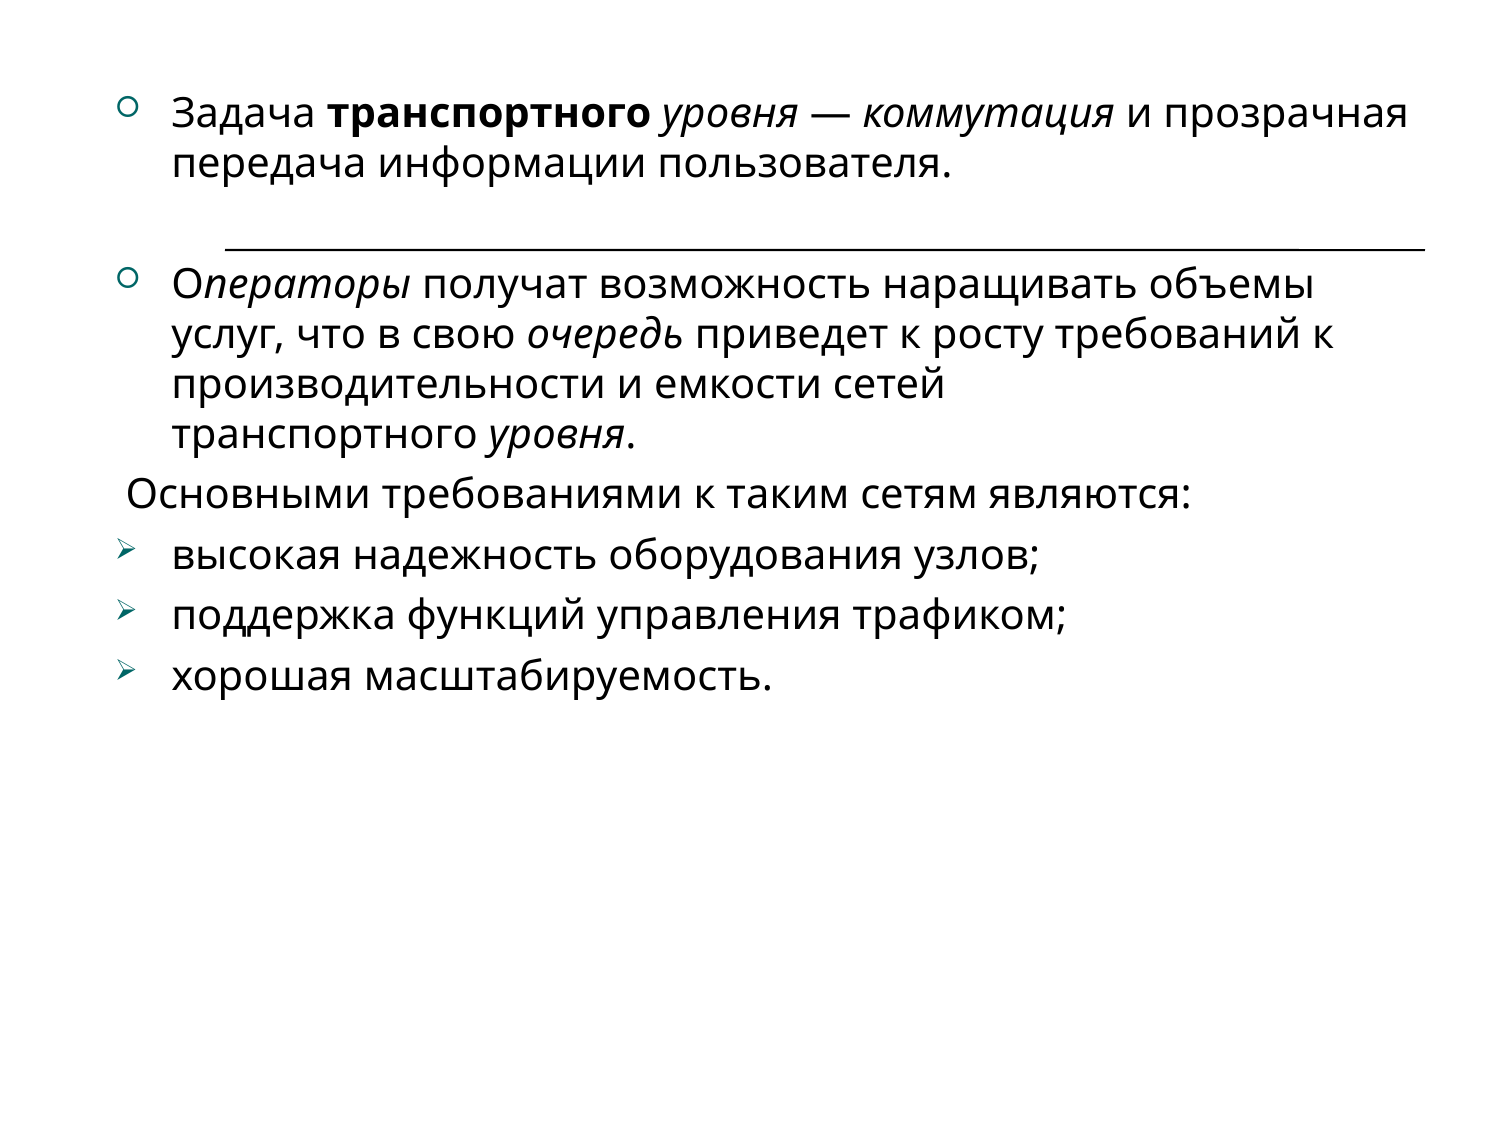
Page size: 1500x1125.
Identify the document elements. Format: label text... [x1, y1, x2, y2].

text_box Задача транспортного уровня — коммутация и прозрачная передача информации пользователя. Операторы получат возможность наращивать объемы услуг, что в свою очередь приведет к росту требований к производительности и емкости сетей транспортного уровня. Основными требованиями к таким сетям являются: высокая надежность оборудования узлов; поддержка функций управления трафиком; хорошая масштабируемость. [100, 78, 1425, 975]
